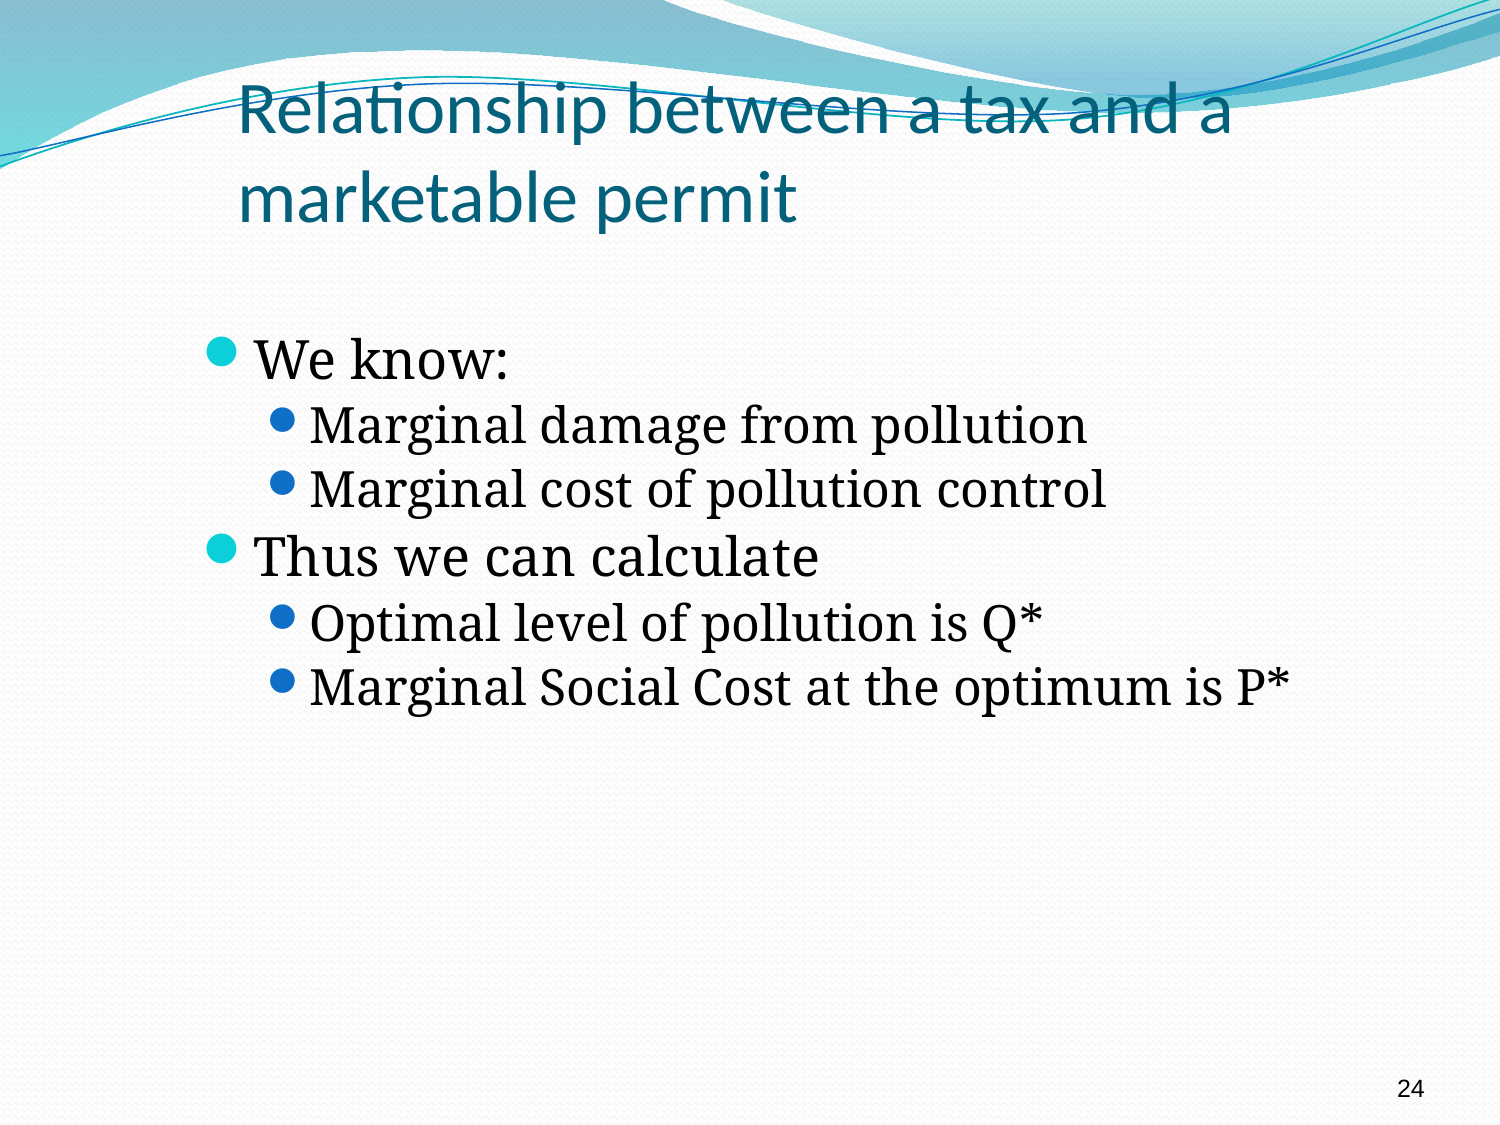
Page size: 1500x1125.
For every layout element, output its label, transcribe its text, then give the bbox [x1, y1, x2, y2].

slide_number 24 [1299, 1042, 1425, 1103]
list We know: Marginal damage from pollution Marginal cost of pollution control Thus we can calculate Optimal level of pollution is Q* Marginal Social Cost at the optimum is P* [187, 324, 1450, 1000]
title Relationship between a tax and a marketable permit [237, 50, 1500, 238]
